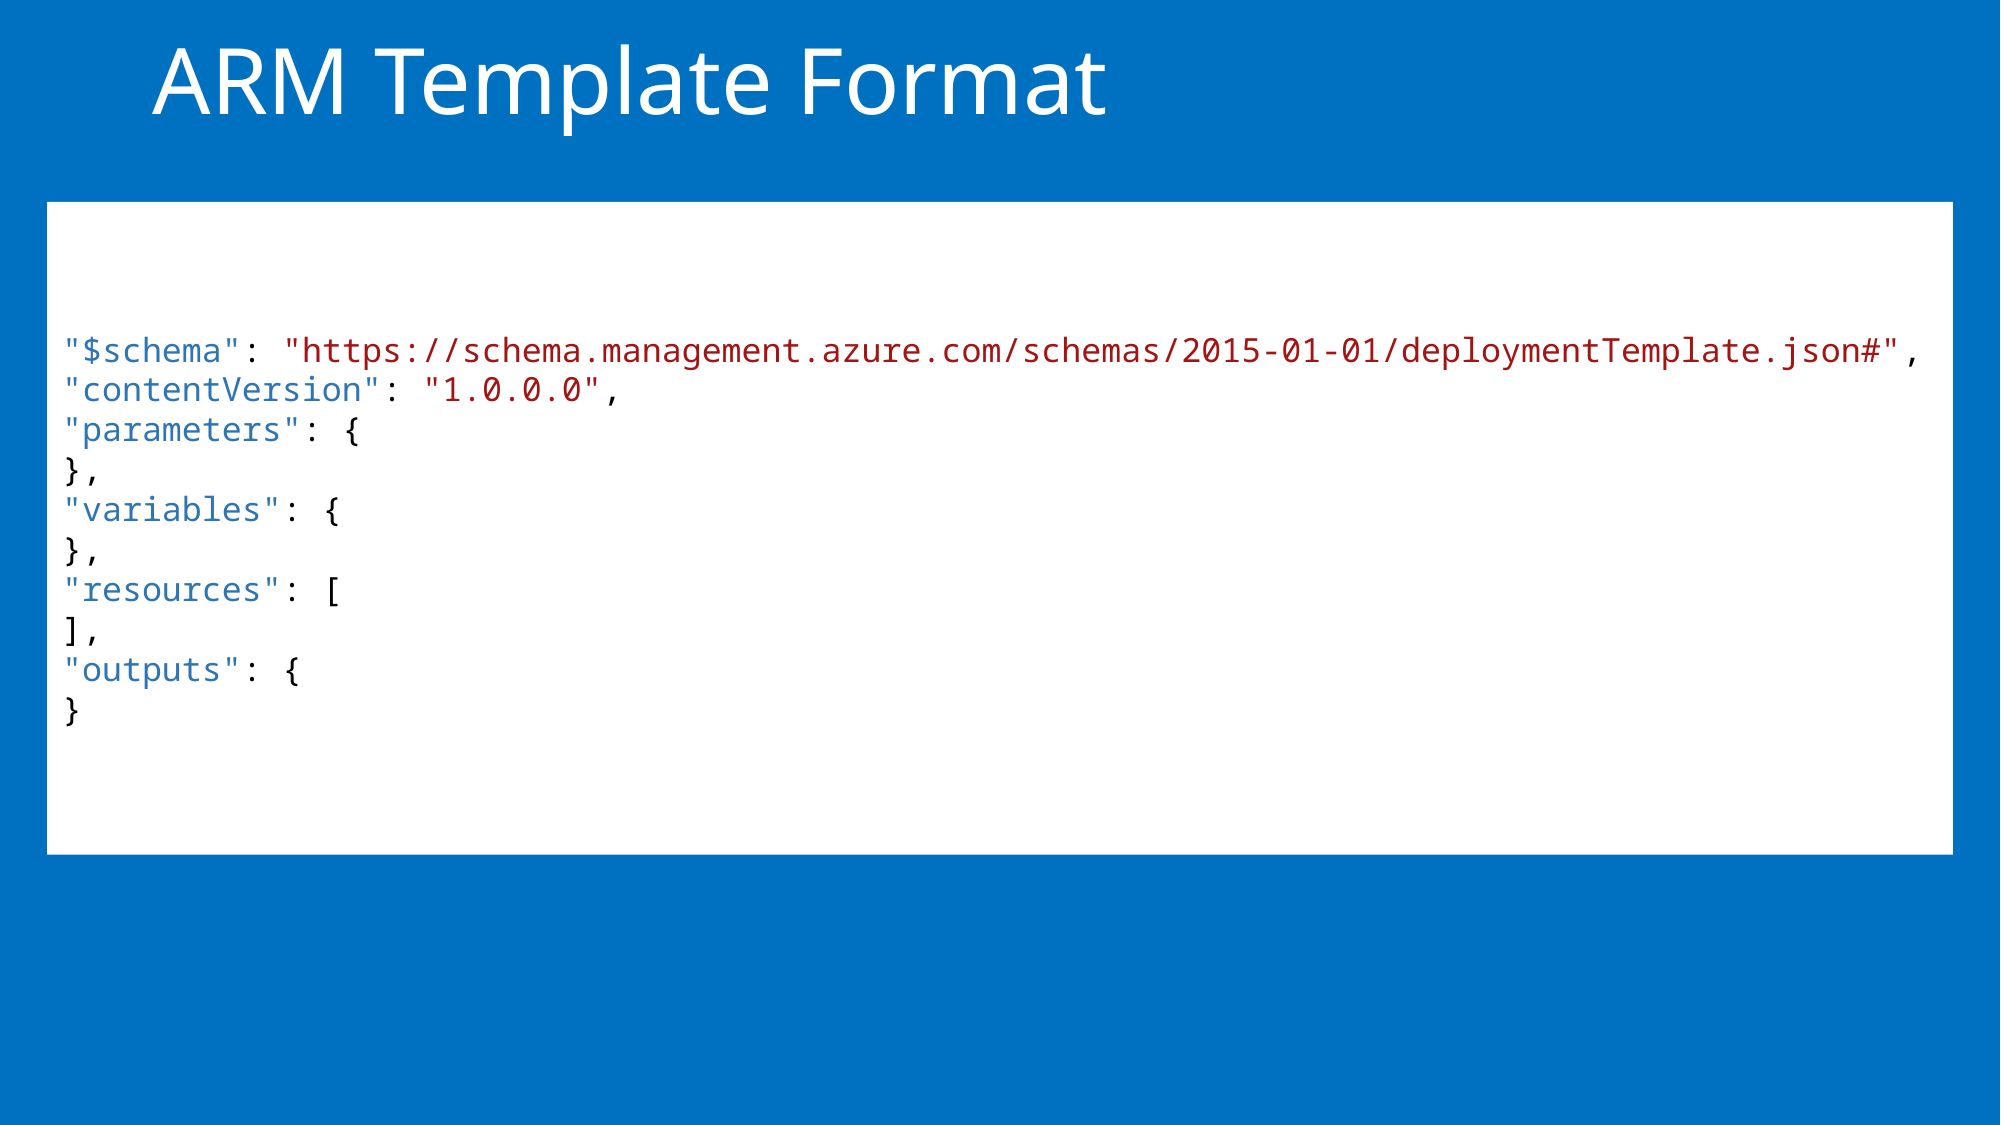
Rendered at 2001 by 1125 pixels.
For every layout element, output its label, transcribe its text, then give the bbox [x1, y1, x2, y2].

title ARM Template Format [137, 25, 1863, 145]
list "$schema": "https://schema.management.azure.com/schemas/2015-01-01/deploymentTemplate.json#", "contentVersion": "1.0.0.0", "parameters": { }, "variables": { }, "resources": [ ], "outputs": { } [47, 201, 1953, 855]
